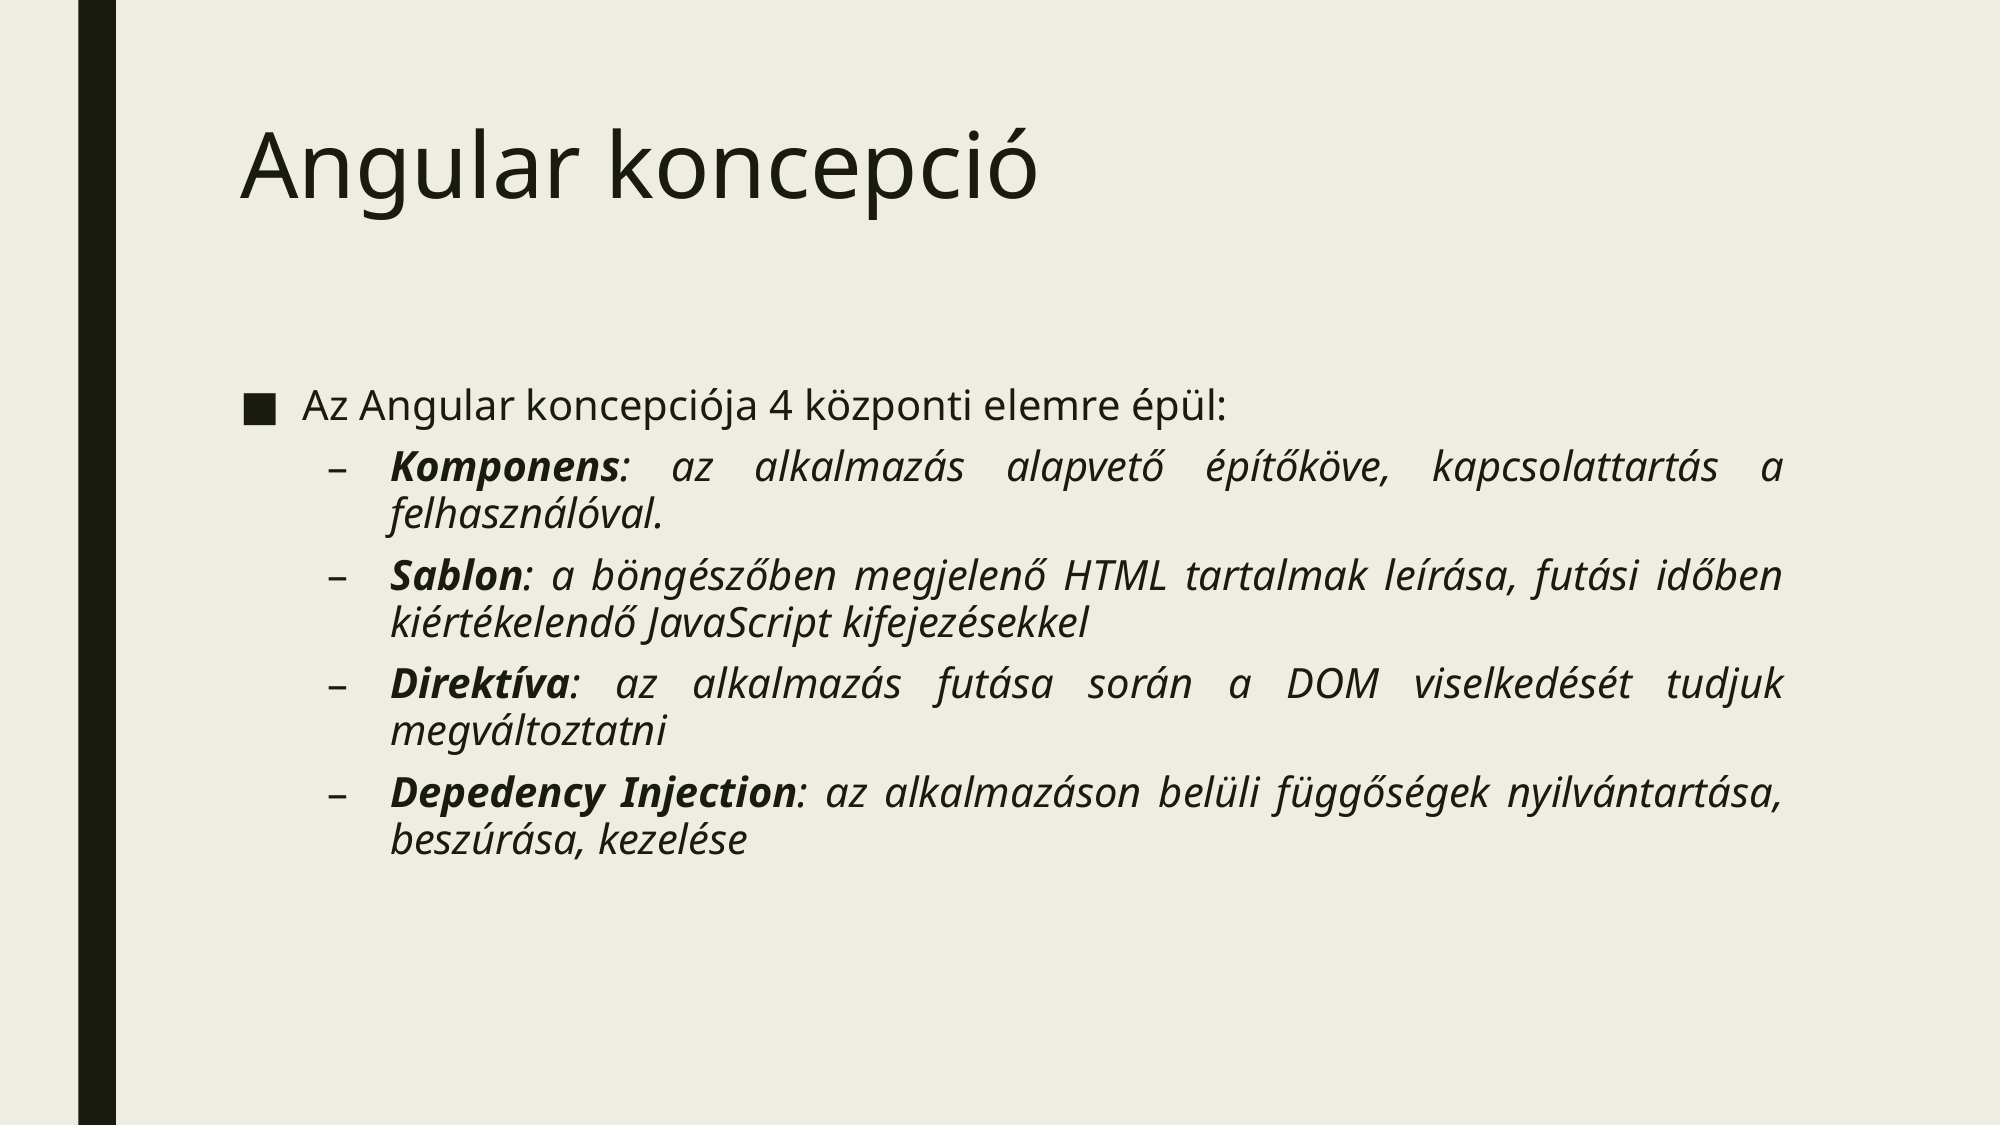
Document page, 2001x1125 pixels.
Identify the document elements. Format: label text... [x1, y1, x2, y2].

title Angular koncepció [225, 112, 1800, 357]
list Az Angular koncepciója 4 központi elemre épül: Komponens: az alkalmazás alapvető építőköve, kapcsolattartás a felhasználóval. Sablon: a böngészőben megjelenő HTML tartalmak leírása, futási időben kiértékelendő JavaScript kifejezésekkel Direktíva: az alkalmazás futása során a DOM viselkedését tudjuk megváltoztatni Depedency Injection: az alkalmazáson belüli függőségek nyilvántartása, beszúrása, kezelése [225, 375, 1800, 963]
